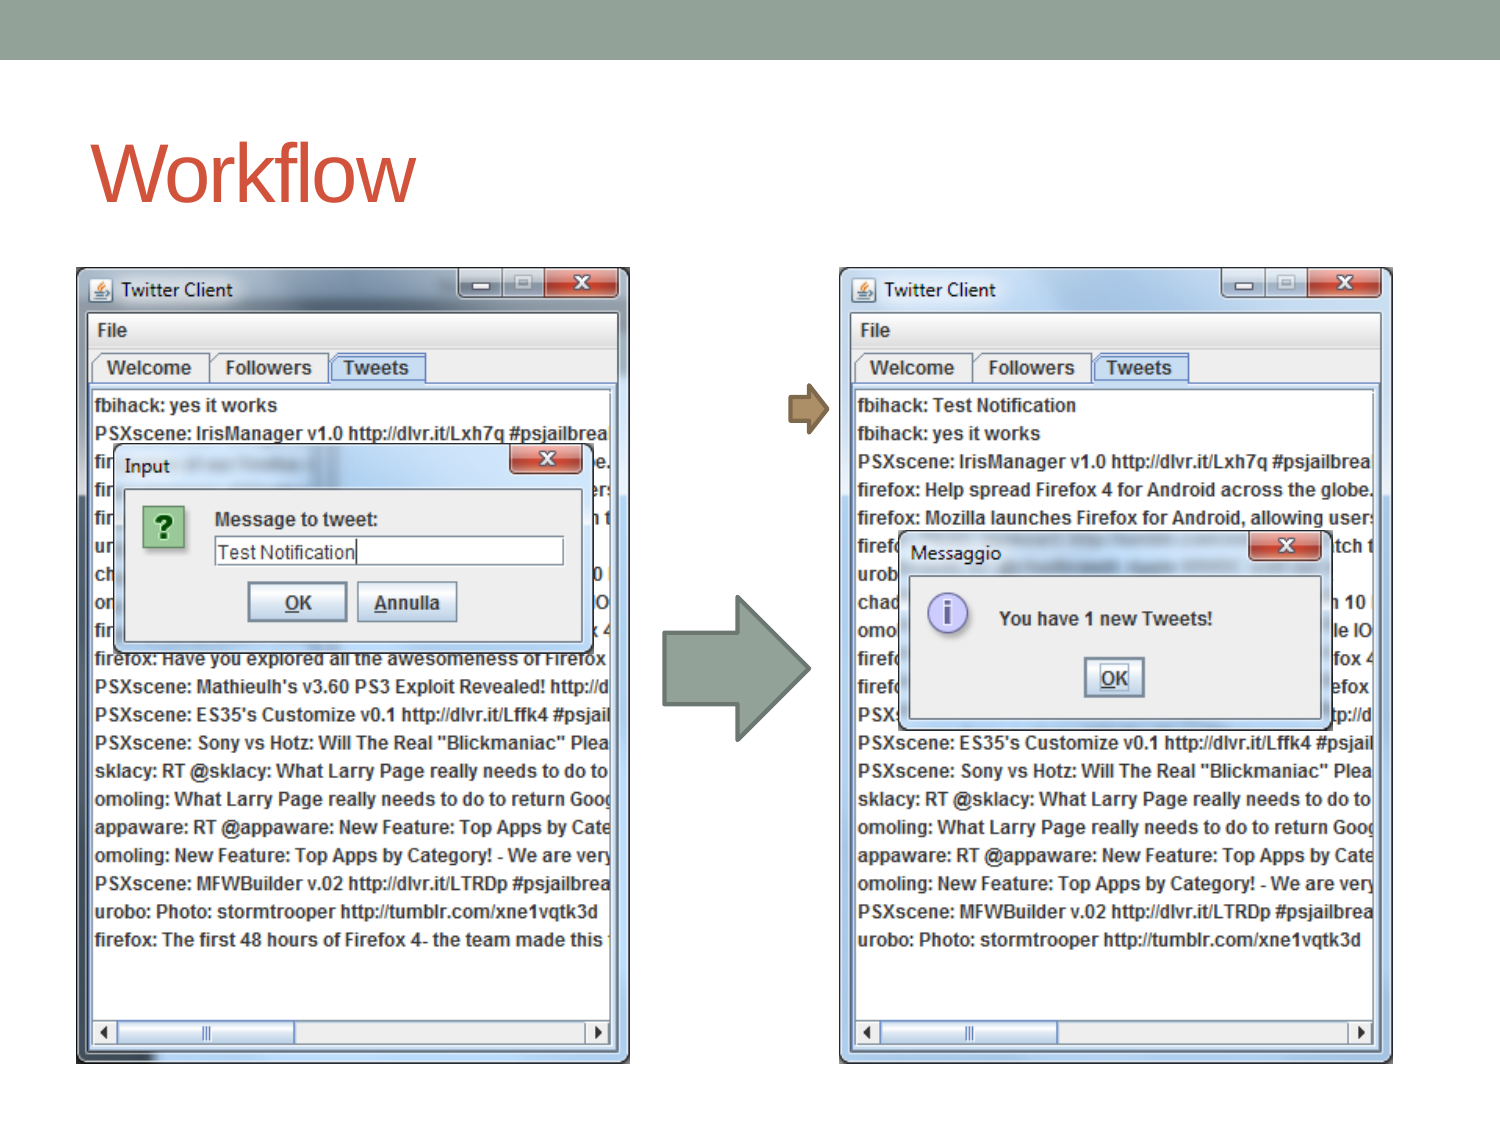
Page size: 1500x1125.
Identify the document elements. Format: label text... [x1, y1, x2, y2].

text_box [788, 383, 830, 435]
picture [838, 266, 1393, 1065]
title Workflow [75, 87, 1425, 250]
picture [76, 266, 630, 1070]
text_box [662, 594, 812, 743]
